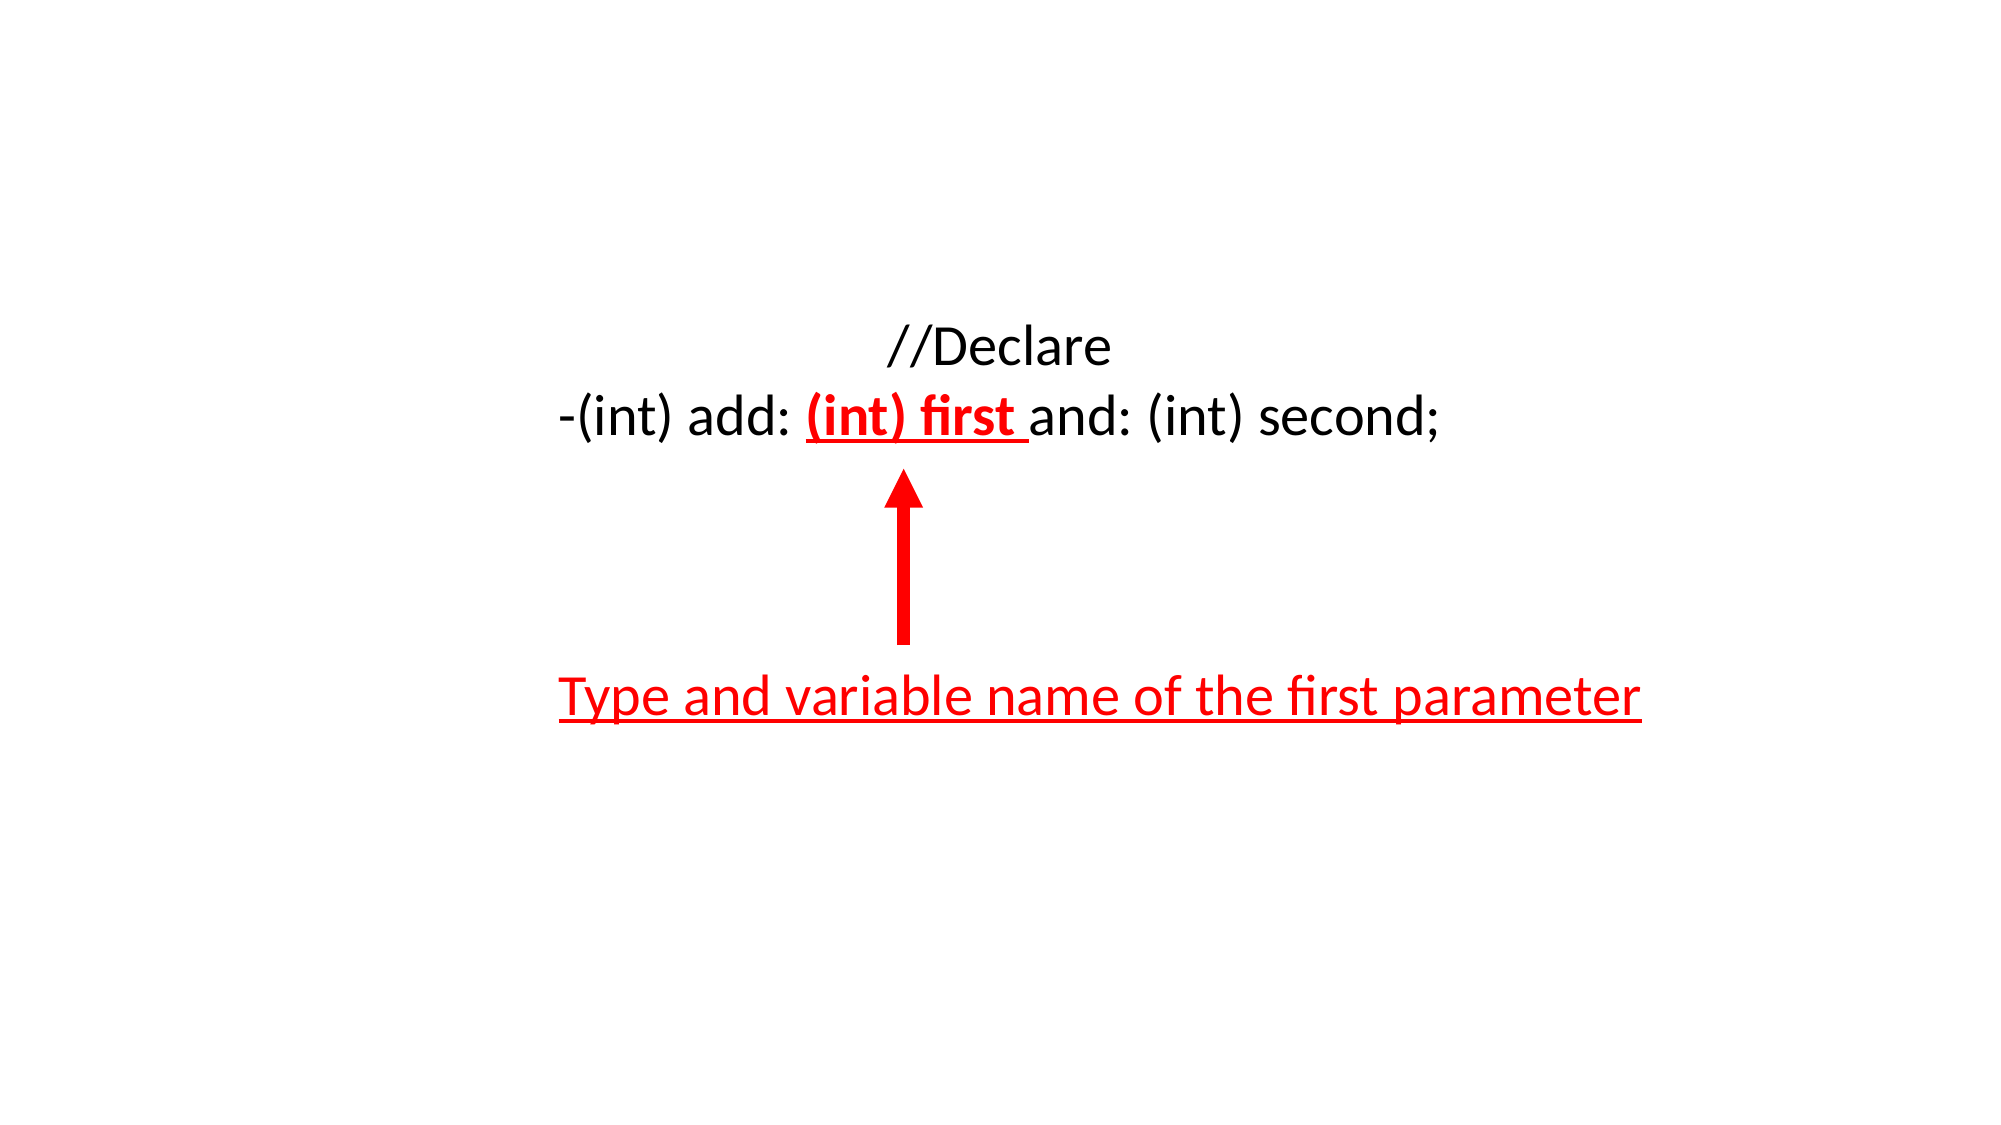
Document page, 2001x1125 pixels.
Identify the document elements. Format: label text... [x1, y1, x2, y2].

list //Declare -(int) add: (int) first and: (int) second; Type and variable name of the first parameter [137, 299, 1863, 1014]
